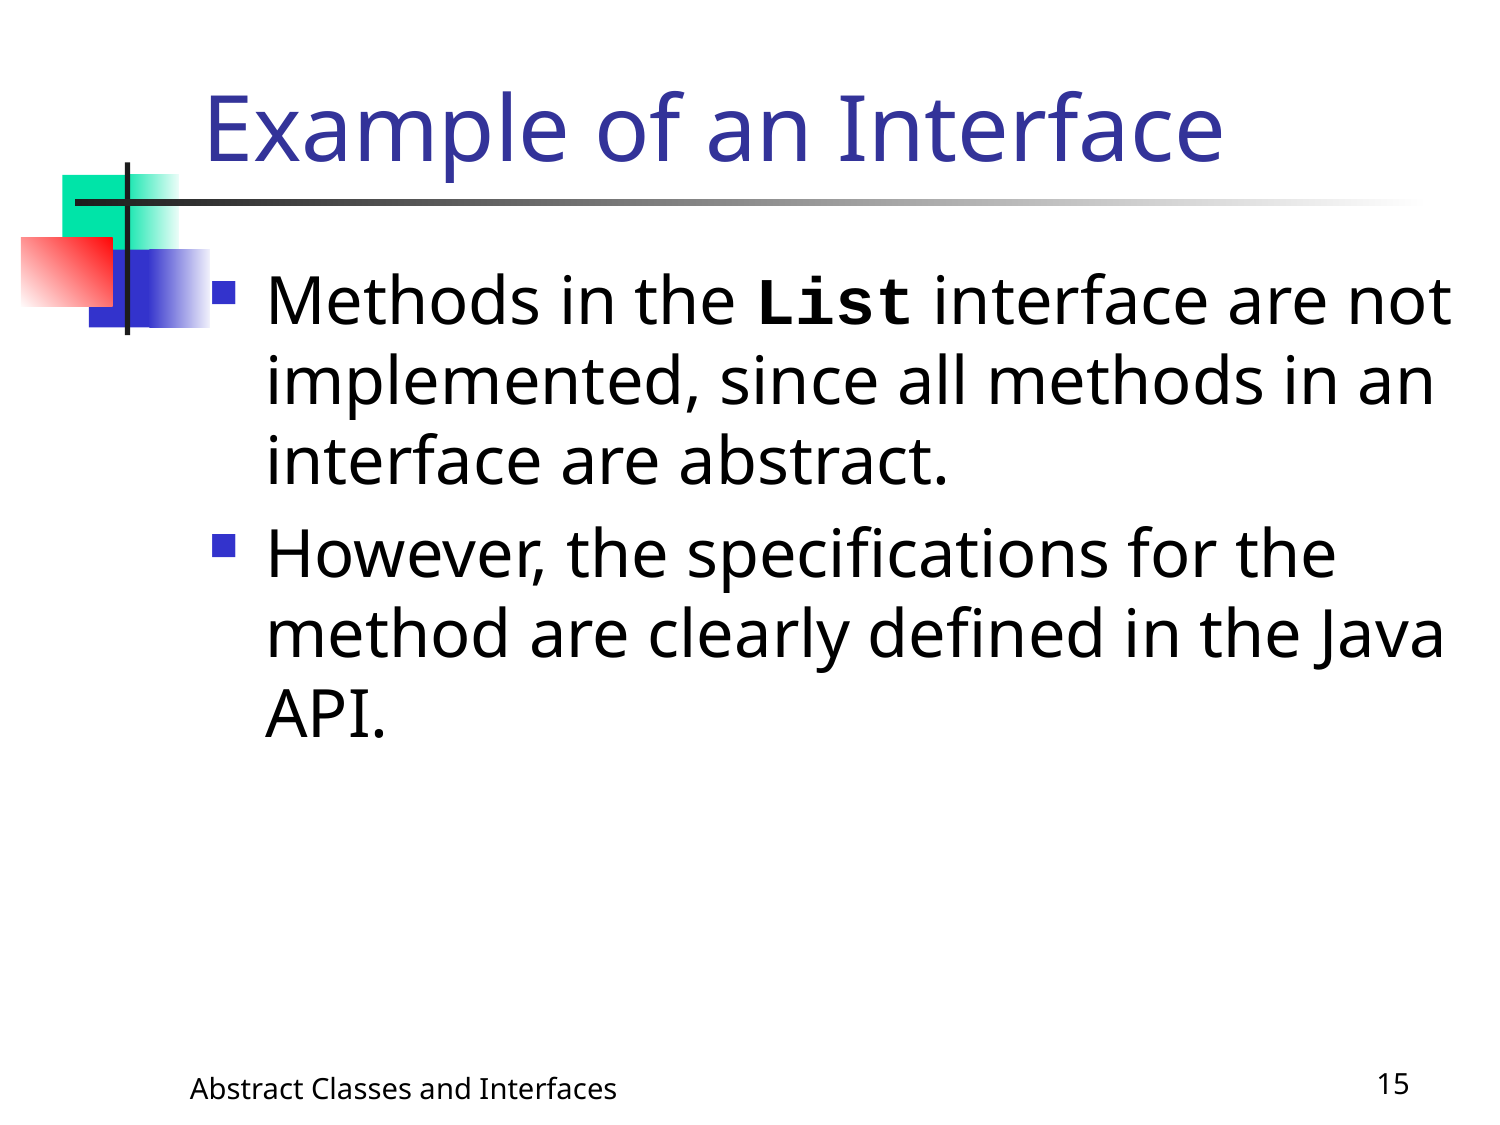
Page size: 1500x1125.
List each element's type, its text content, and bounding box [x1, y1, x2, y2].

list Methods in the List interface are not implemented, since all methods in an interface are abstract. However, the specifications for the method are clearly defined in the Java API. [193, 249, 1470, 1007]
footer Abstract Classes and Interfaces [174, 1037, 651, 1113]
title Example of an Interface [187, 0, 1467, 188]
slide_number 15 [1112, 1037, 1426, 1113]
